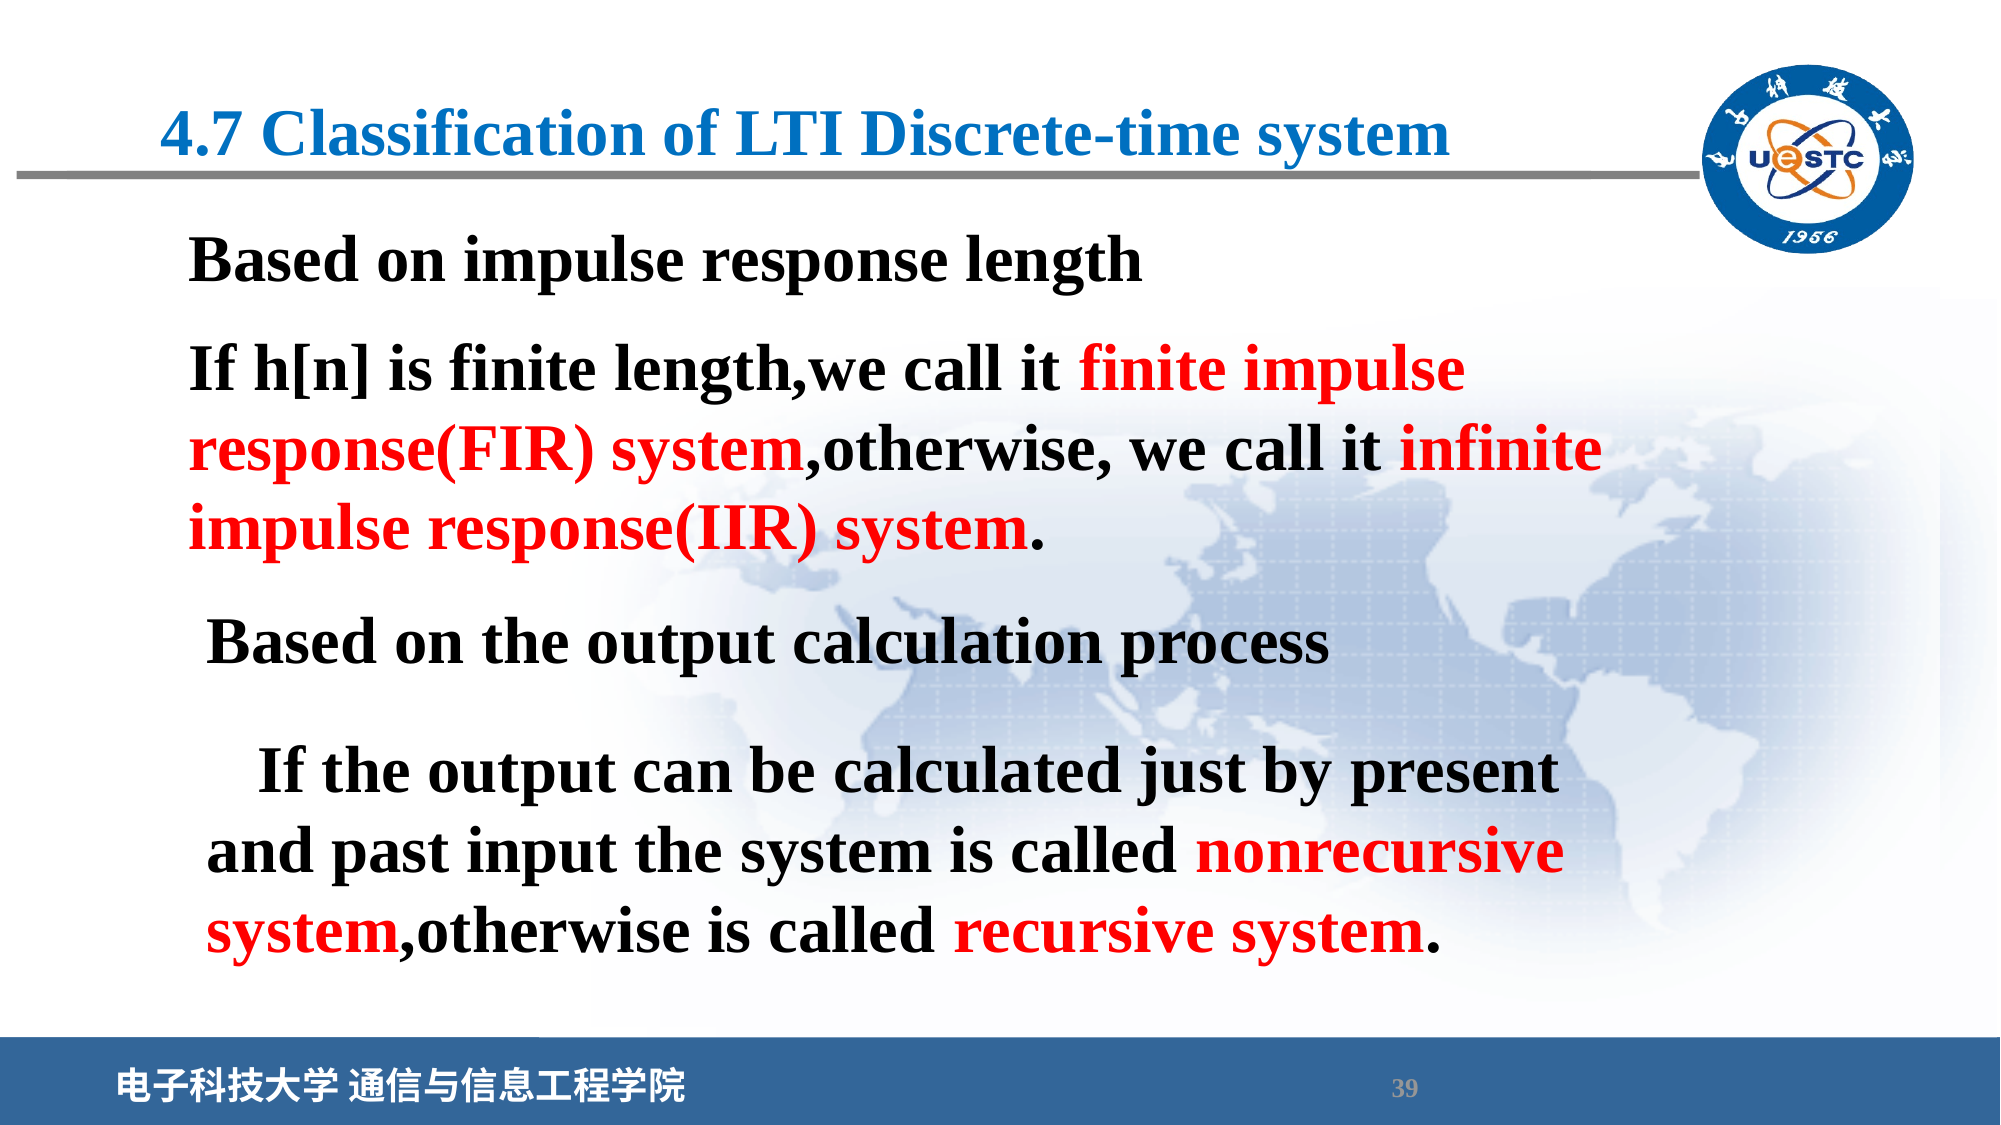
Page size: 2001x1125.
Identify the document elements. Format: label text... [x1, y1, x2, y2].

picture [1679, 56, 1968, 263]
title 4.7 Classification of LTI Discrete-time system [145, 13, 1571, 243]
text_box Based on the output calculation process [192, 589, 1645, 685]
text_box If h[n] is finite length,we call it finite impulse response(FIR) system,otherwise, we call it infinite impulse response(IIR) system. [173, 316, 1700, 571]
text_box Based on impulse response length [173, 206, 1312, 302]
text_box If the output can be calculated just by present and past input the system is called nonrecursive system,otherwise is called recursive system. [192, 718, 1645, 973]
picture [483, 287, 1997, 1037]
